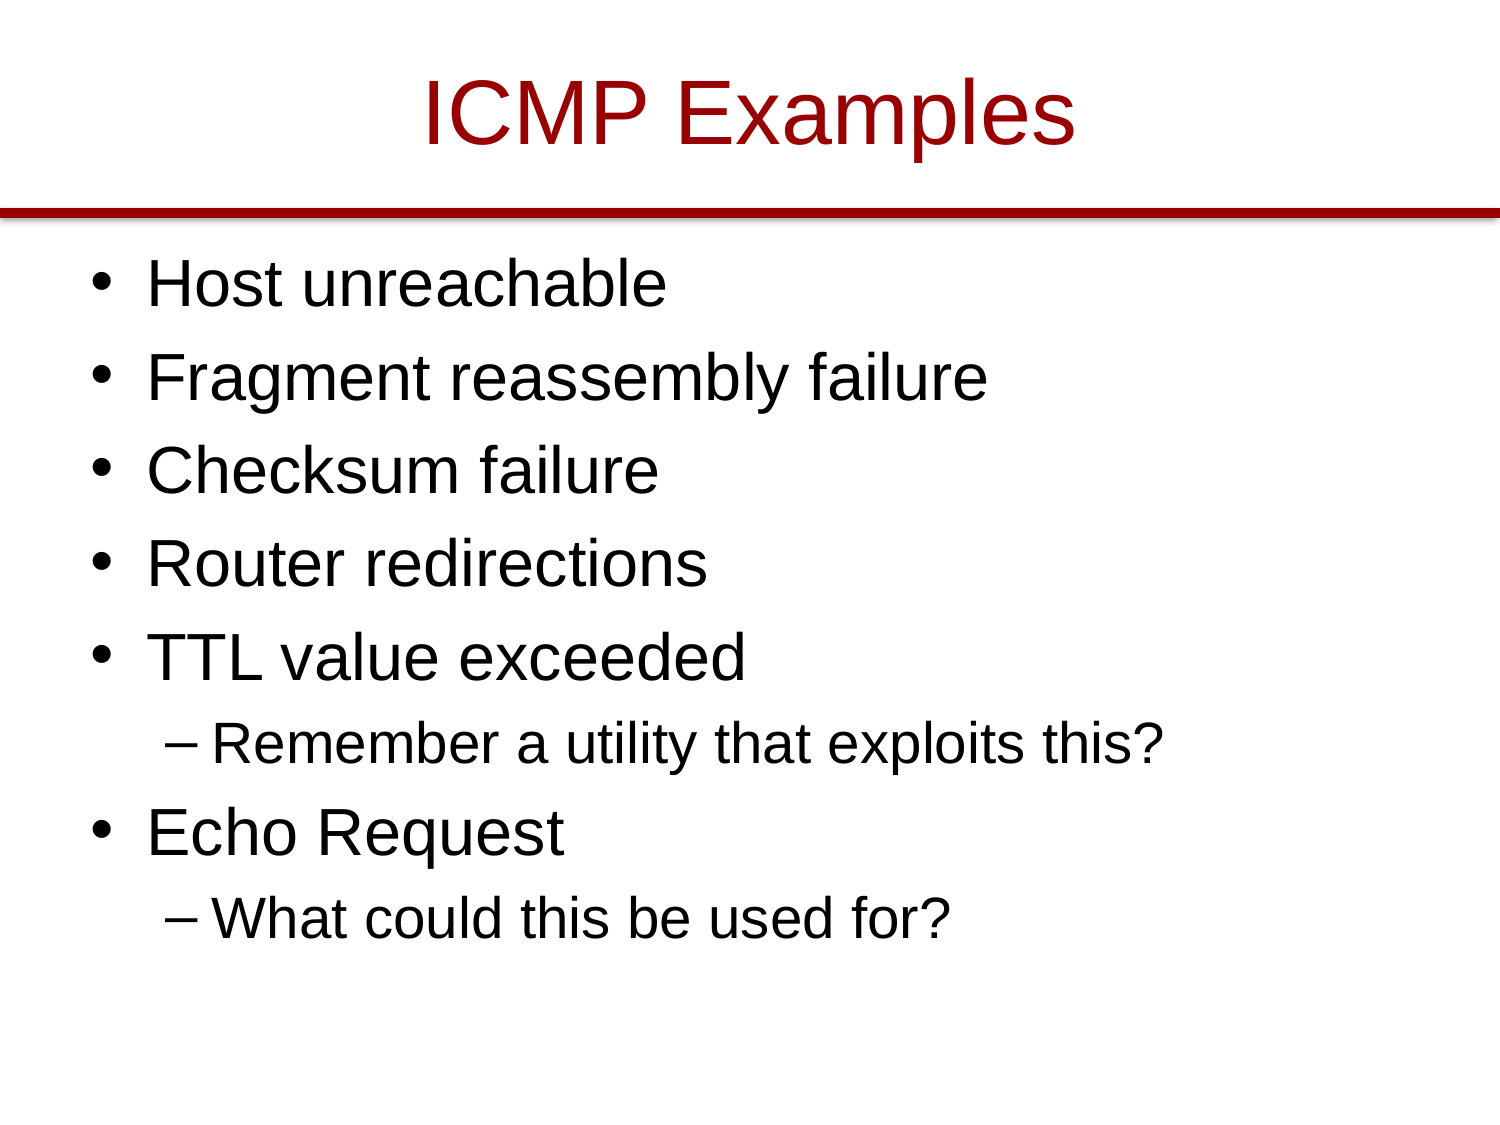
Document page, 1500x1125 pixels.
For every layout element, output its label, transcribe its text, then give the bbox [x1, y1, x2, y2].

title ICMP Examples [75, 13, 1425, 202]
list Host unreachable Fragment reassembly failure Checksum failure Router redirections TTL value exceeded Remember a utility that exploits this? Echo Request What could this be used for? [75, 232, 1425, 1005]
